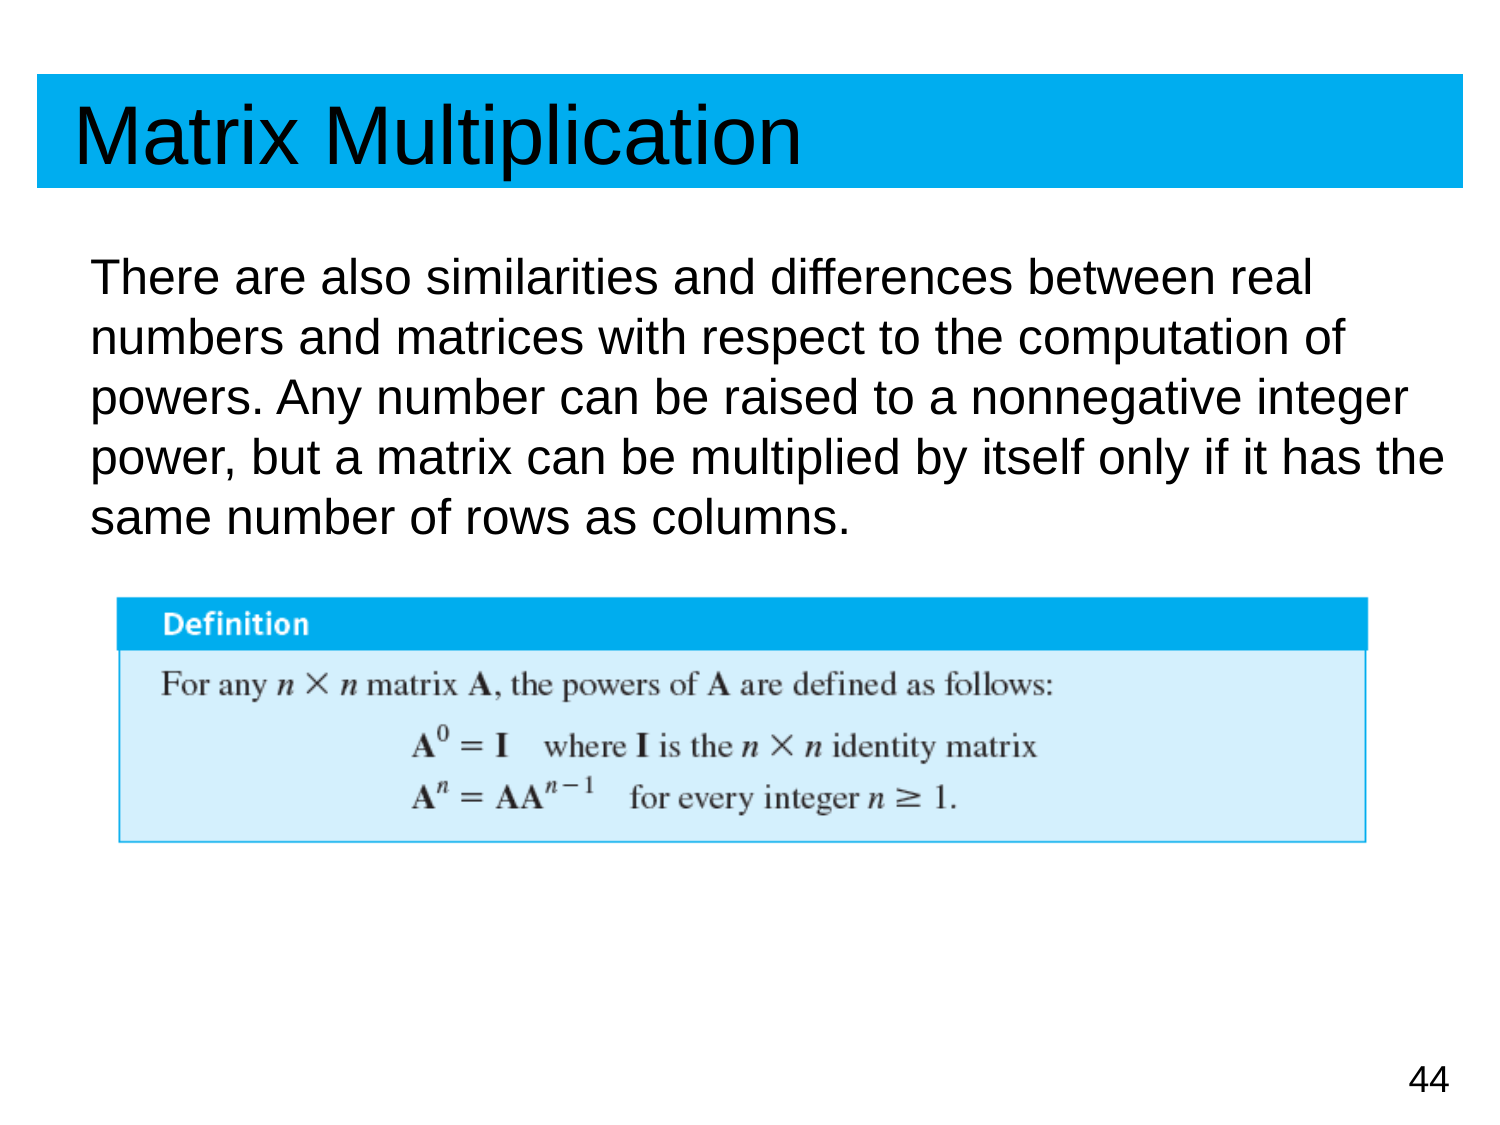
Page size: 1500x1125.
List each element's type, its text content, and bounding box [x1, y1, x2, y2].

picture [112, 589, 1377, 851]
list There are also similarities and differences between real numbers and matrices with respect to the computation of powers. Any number can be raised to a nonnegative integer power, but a matrix can be multiplied by itself only if it has the same number of rows as columns. [75, 237, 1463, 575]
title Matrix Multiplication [58, 37, 1408, 225]
